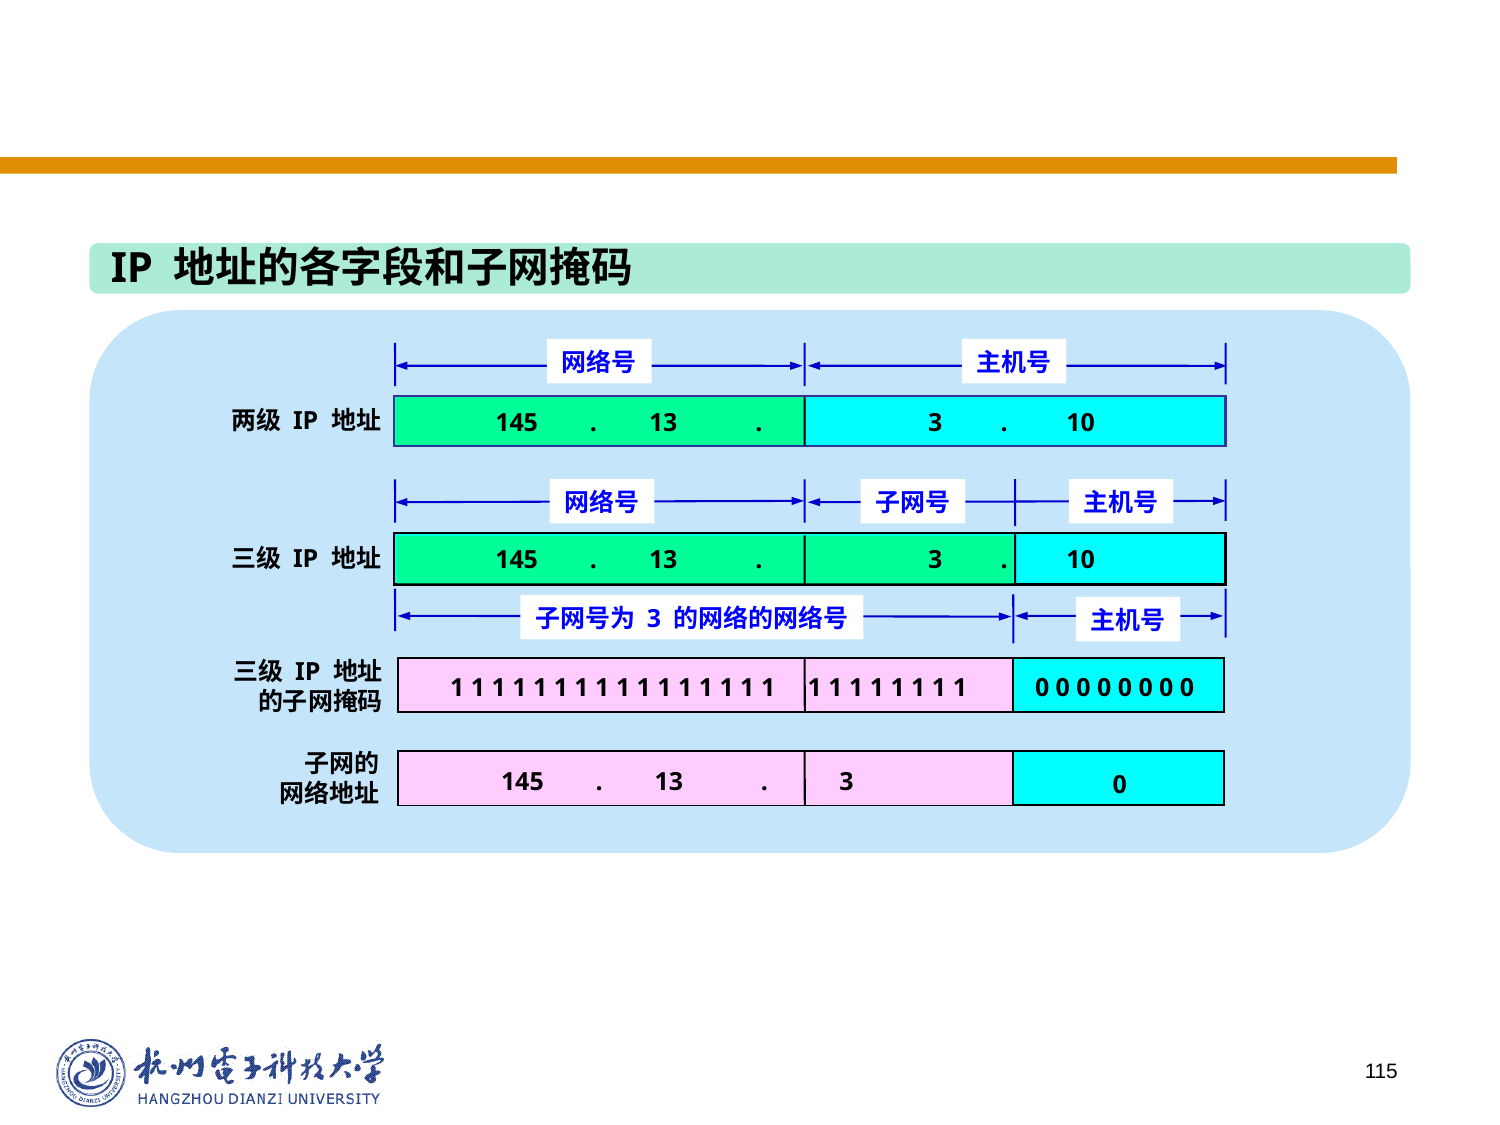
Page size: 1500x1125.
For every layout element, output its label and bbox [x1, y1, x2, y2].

text_box [89, 233, 1411, 299]
picture [55, 1025, 407, 1125]
text_box [88, 309, 1412, 855]
